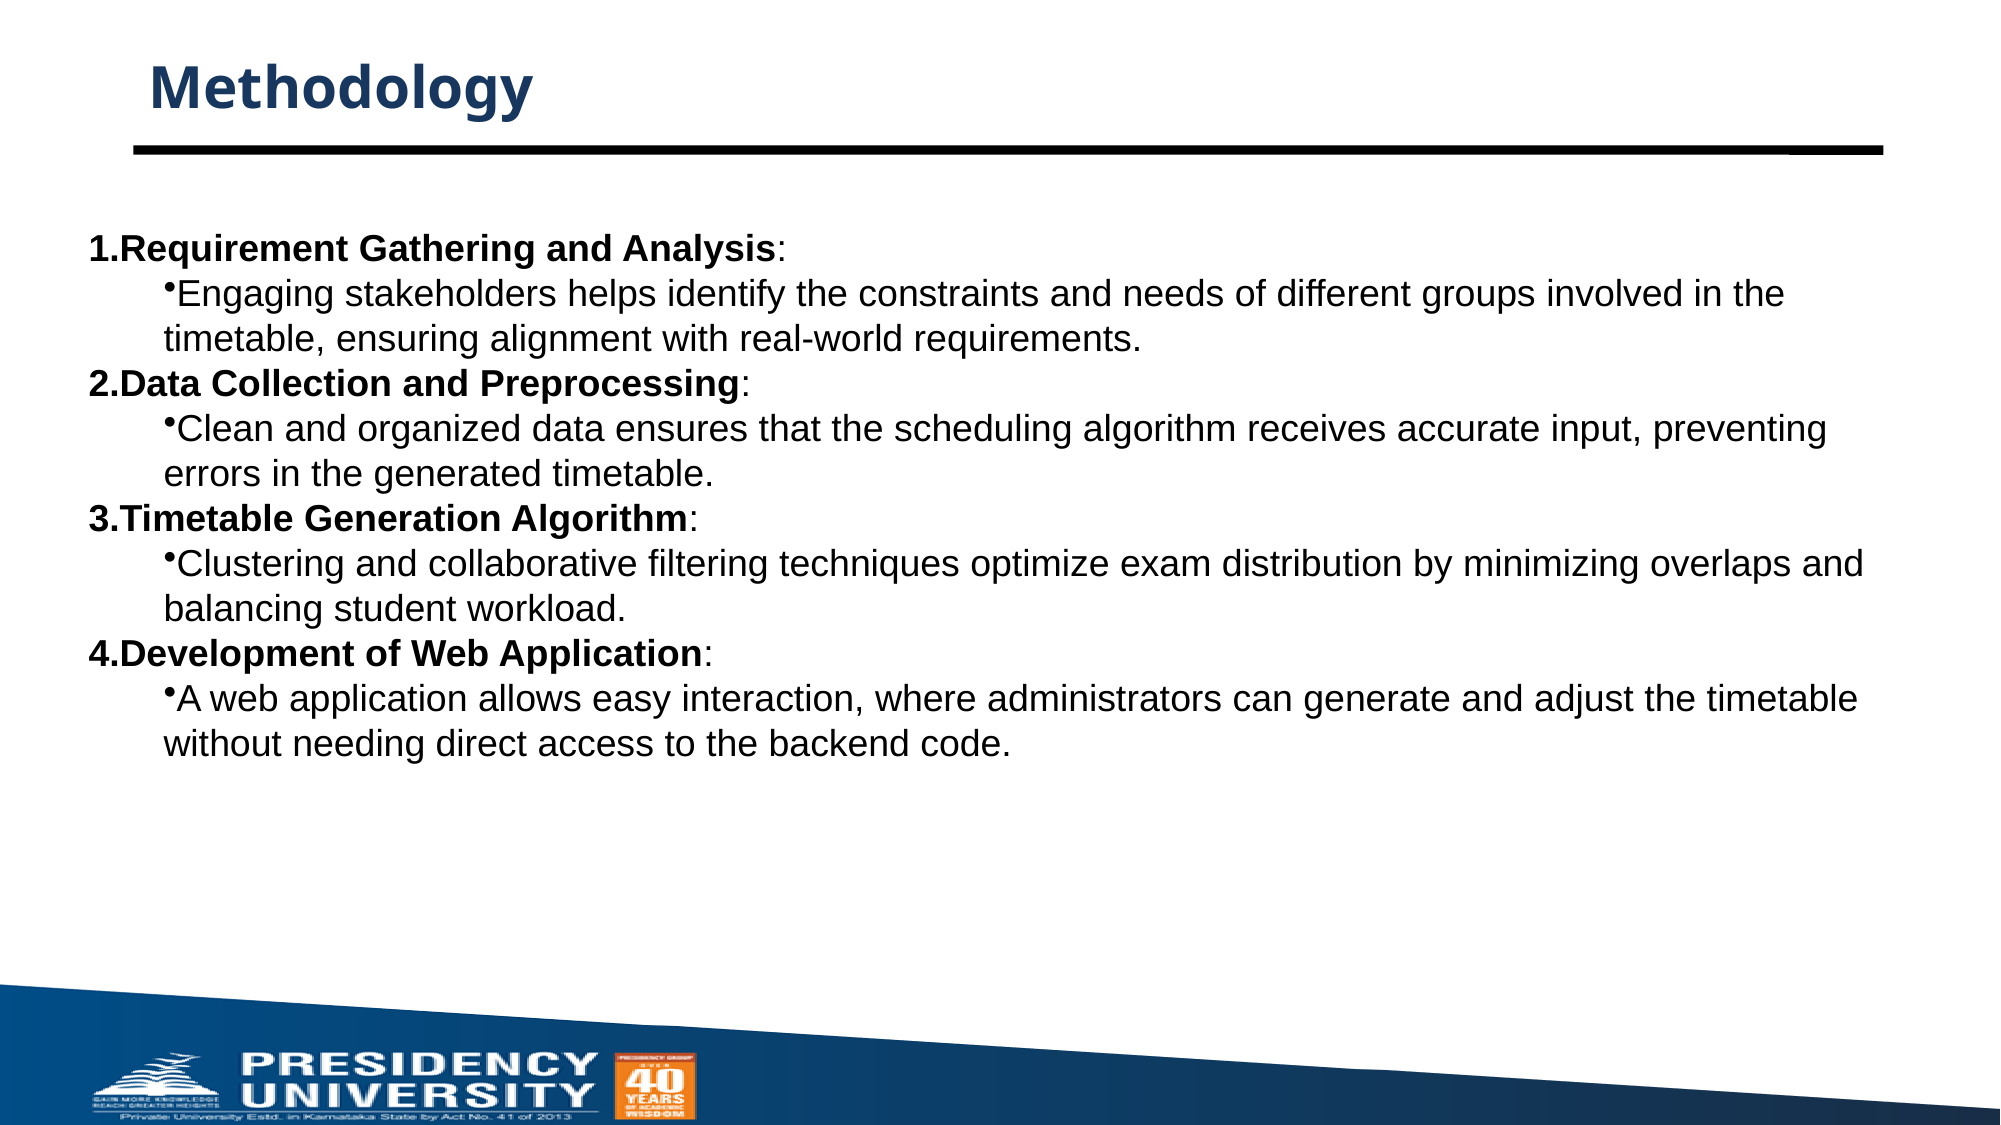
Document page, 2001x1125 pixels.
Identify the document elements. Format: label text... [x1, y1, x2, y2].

title Methodology [133, 45, 1884, 125]
list Requirement Gathering and Analysis: Engaging stakeholders helps identify the constraints and needs of different groups involved in the timetable, ensuring alignment with real-world requirements. Data Collection and Preprocessing: Clean and organized data ensures that the scheduling algorithm receives accurate input, preventing errors in the generated timetable. Timetable Generation Algorithm: Clustering and collaborative filtering techniques optimize exam distribution by minimizing overlaps and balancing student workload. Development of Web Application: A web application allows easy interaction, where administrators can generate and adjust the timetable without needing direct access to the backend code. [73, 167, 1905, 821]
picture [0, 982, 2000, 1125]
